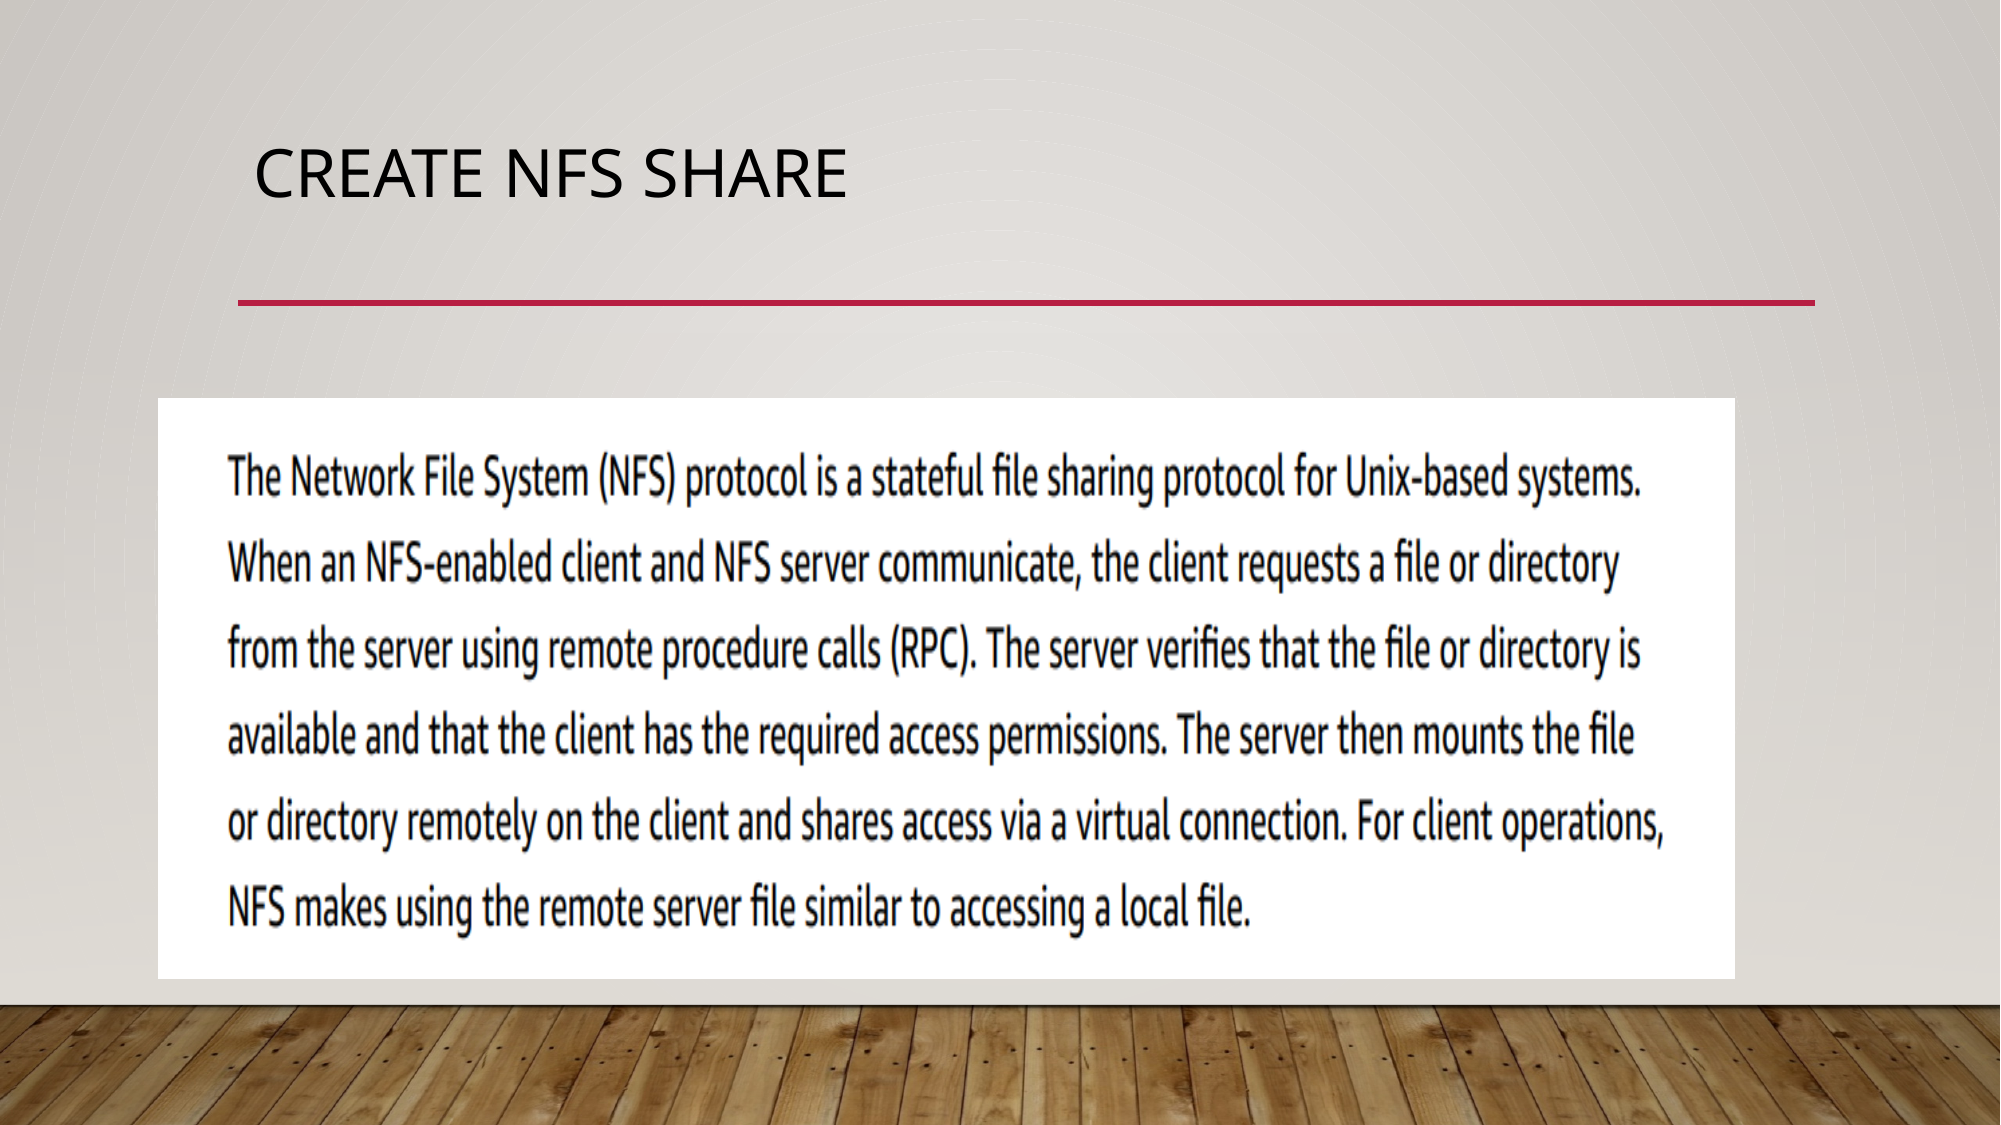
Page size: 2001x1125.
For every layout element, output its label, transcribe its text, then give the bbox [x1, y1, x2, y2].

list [158, 397, 1735, 979]
picture [0, 1005, 2000, 1125]
title Create nfs share [238, 131, 1814, 305]
